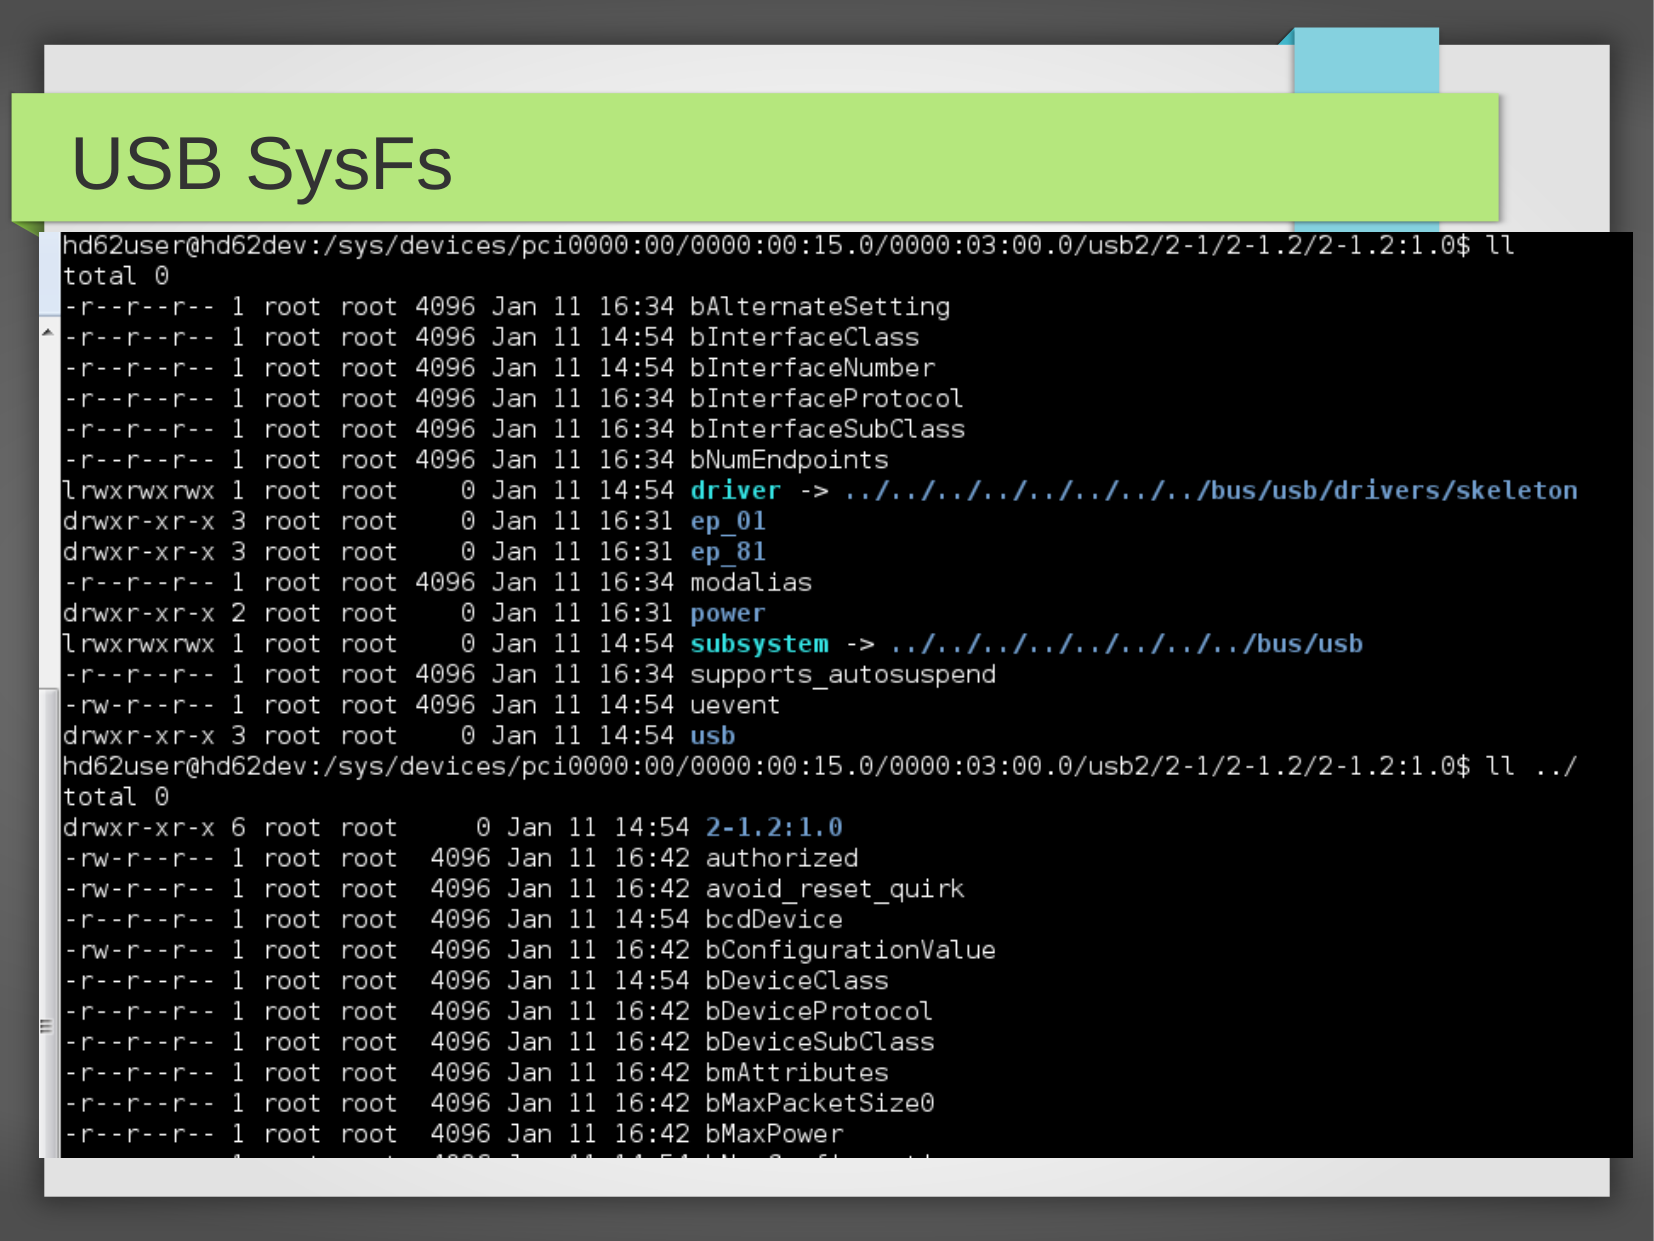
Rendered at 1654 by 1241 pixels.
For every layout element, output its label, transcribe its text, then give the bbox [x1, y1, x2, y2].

title USB SysFs [70, 106, 1452, 213]
picture [0, 0, 1654, 1241]
